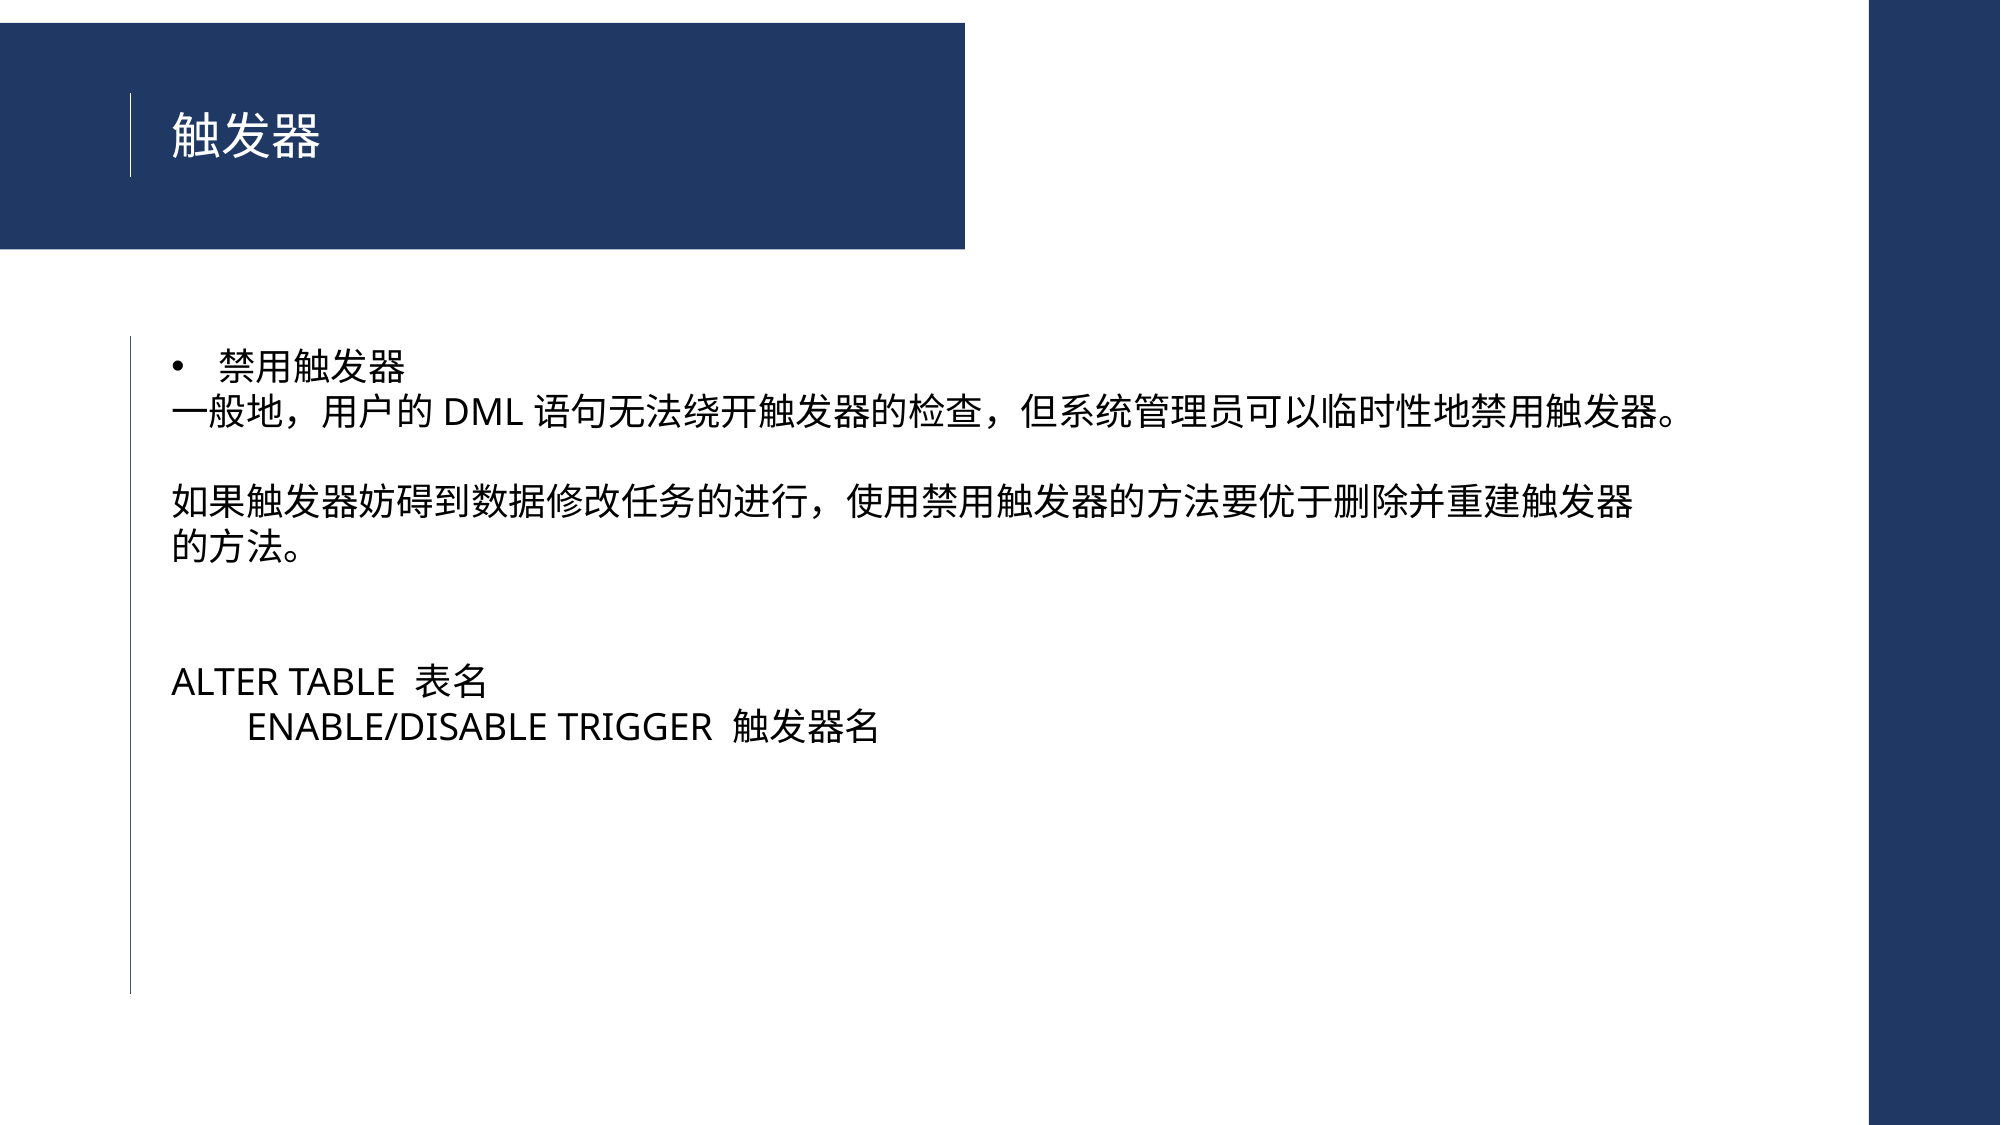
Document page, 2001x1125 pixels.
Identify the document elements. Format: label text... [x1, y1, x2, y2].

text_box [0, 22, 966, 250]
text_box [130, 93, 860, 178]
text_box 禁用触发器 一般地，用户的DML语句无法绕开触发器的检查，但系统管理员可以临时性地禁用触发器。 如果触发器妨碍到数据修改任务的进行，使用禁用触发器的方法要优于删除并重建触发器的方法。 ALTER TABLE 表名 ENABLE/DISABLE TRIGGER 触发器名 [156, 335, 1686, 756]
text_box [1868, 0, 2000, 1125]
